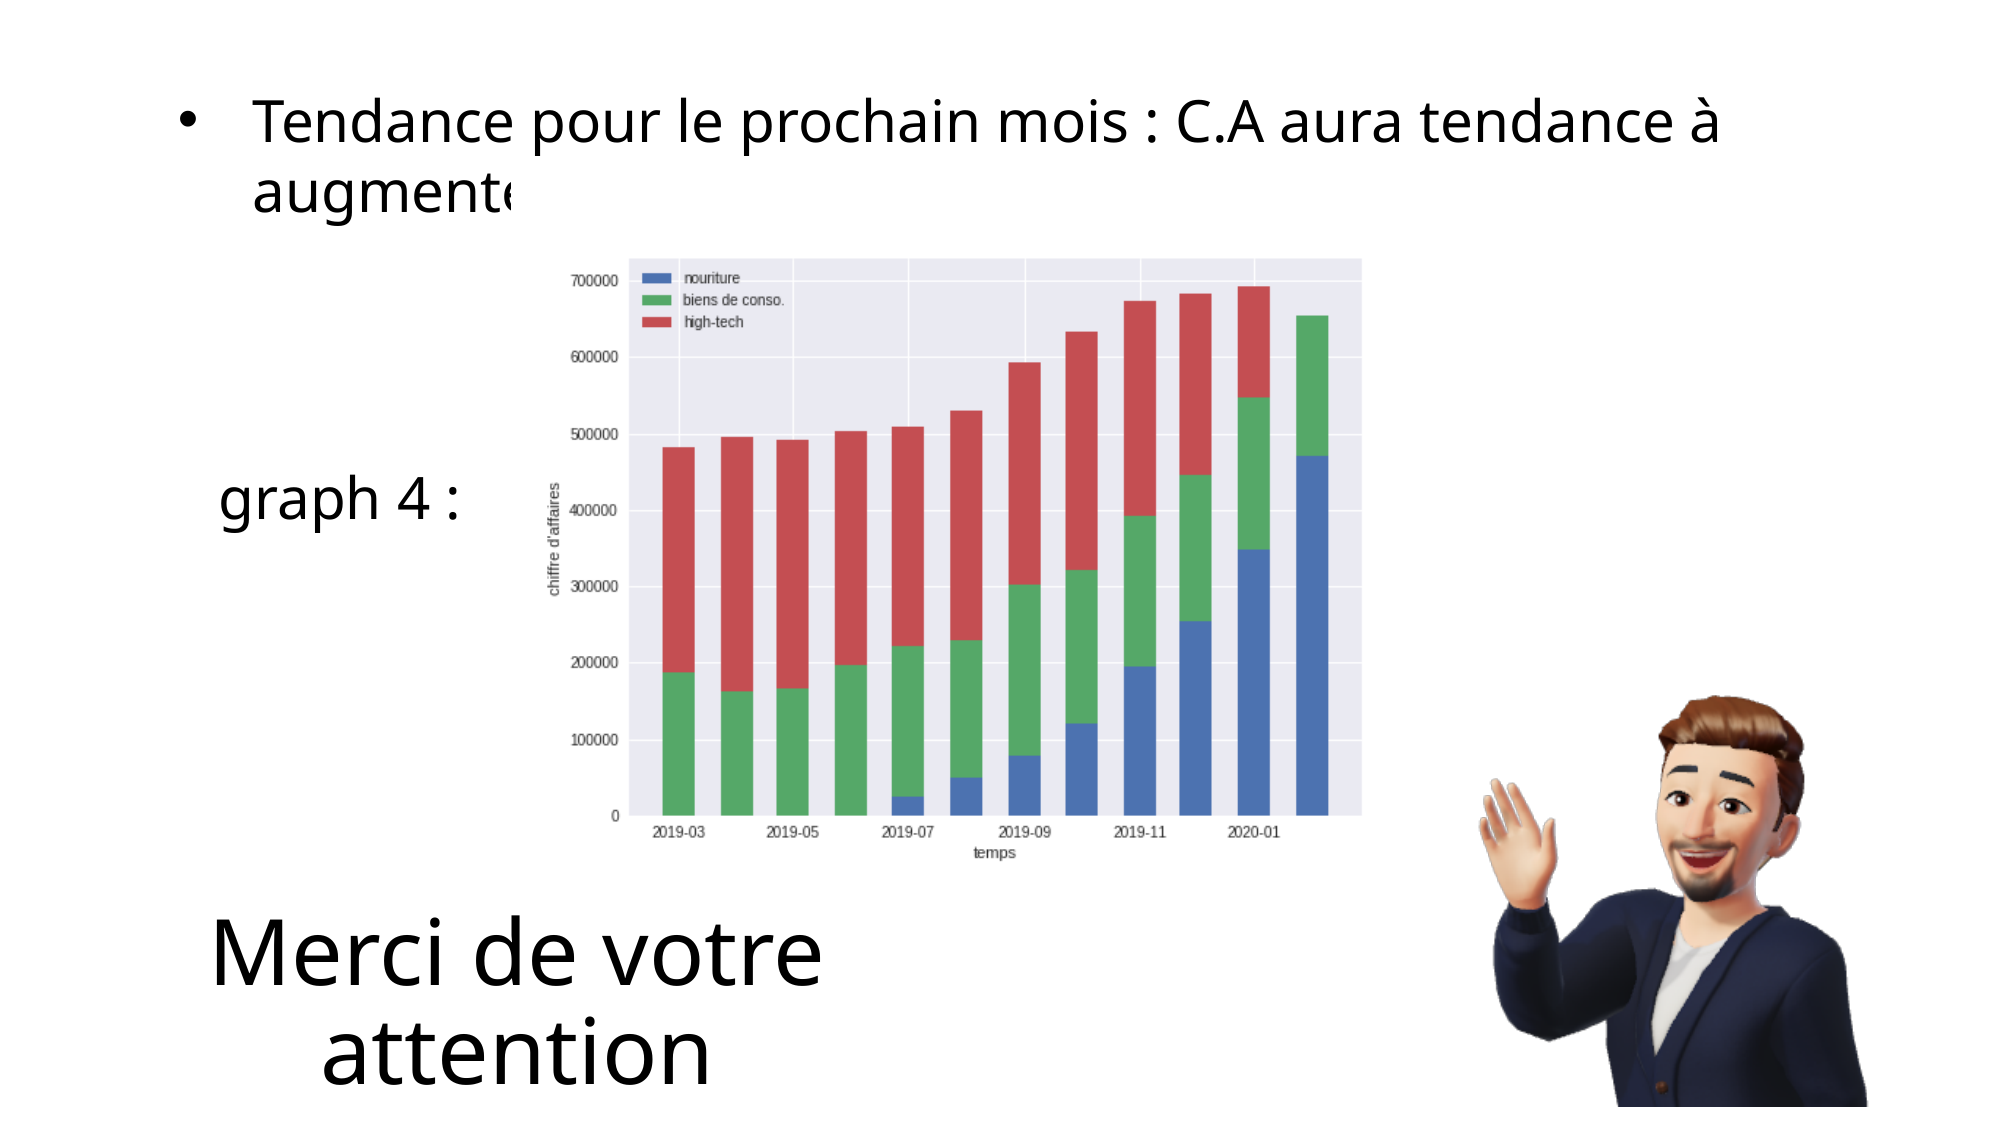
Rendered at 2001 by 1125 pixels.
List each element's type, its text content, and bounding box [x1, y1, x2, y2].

title Merci de votre attention [15, 896, 1019, 1115]
picture [510, 171, 1990, 1108]
text_box Tendance pour le prochain mois : C.A aura tendance à augmenter [163, 76, 1804, 232]
text_box graph 4 : [203, 453, 510, 539]
